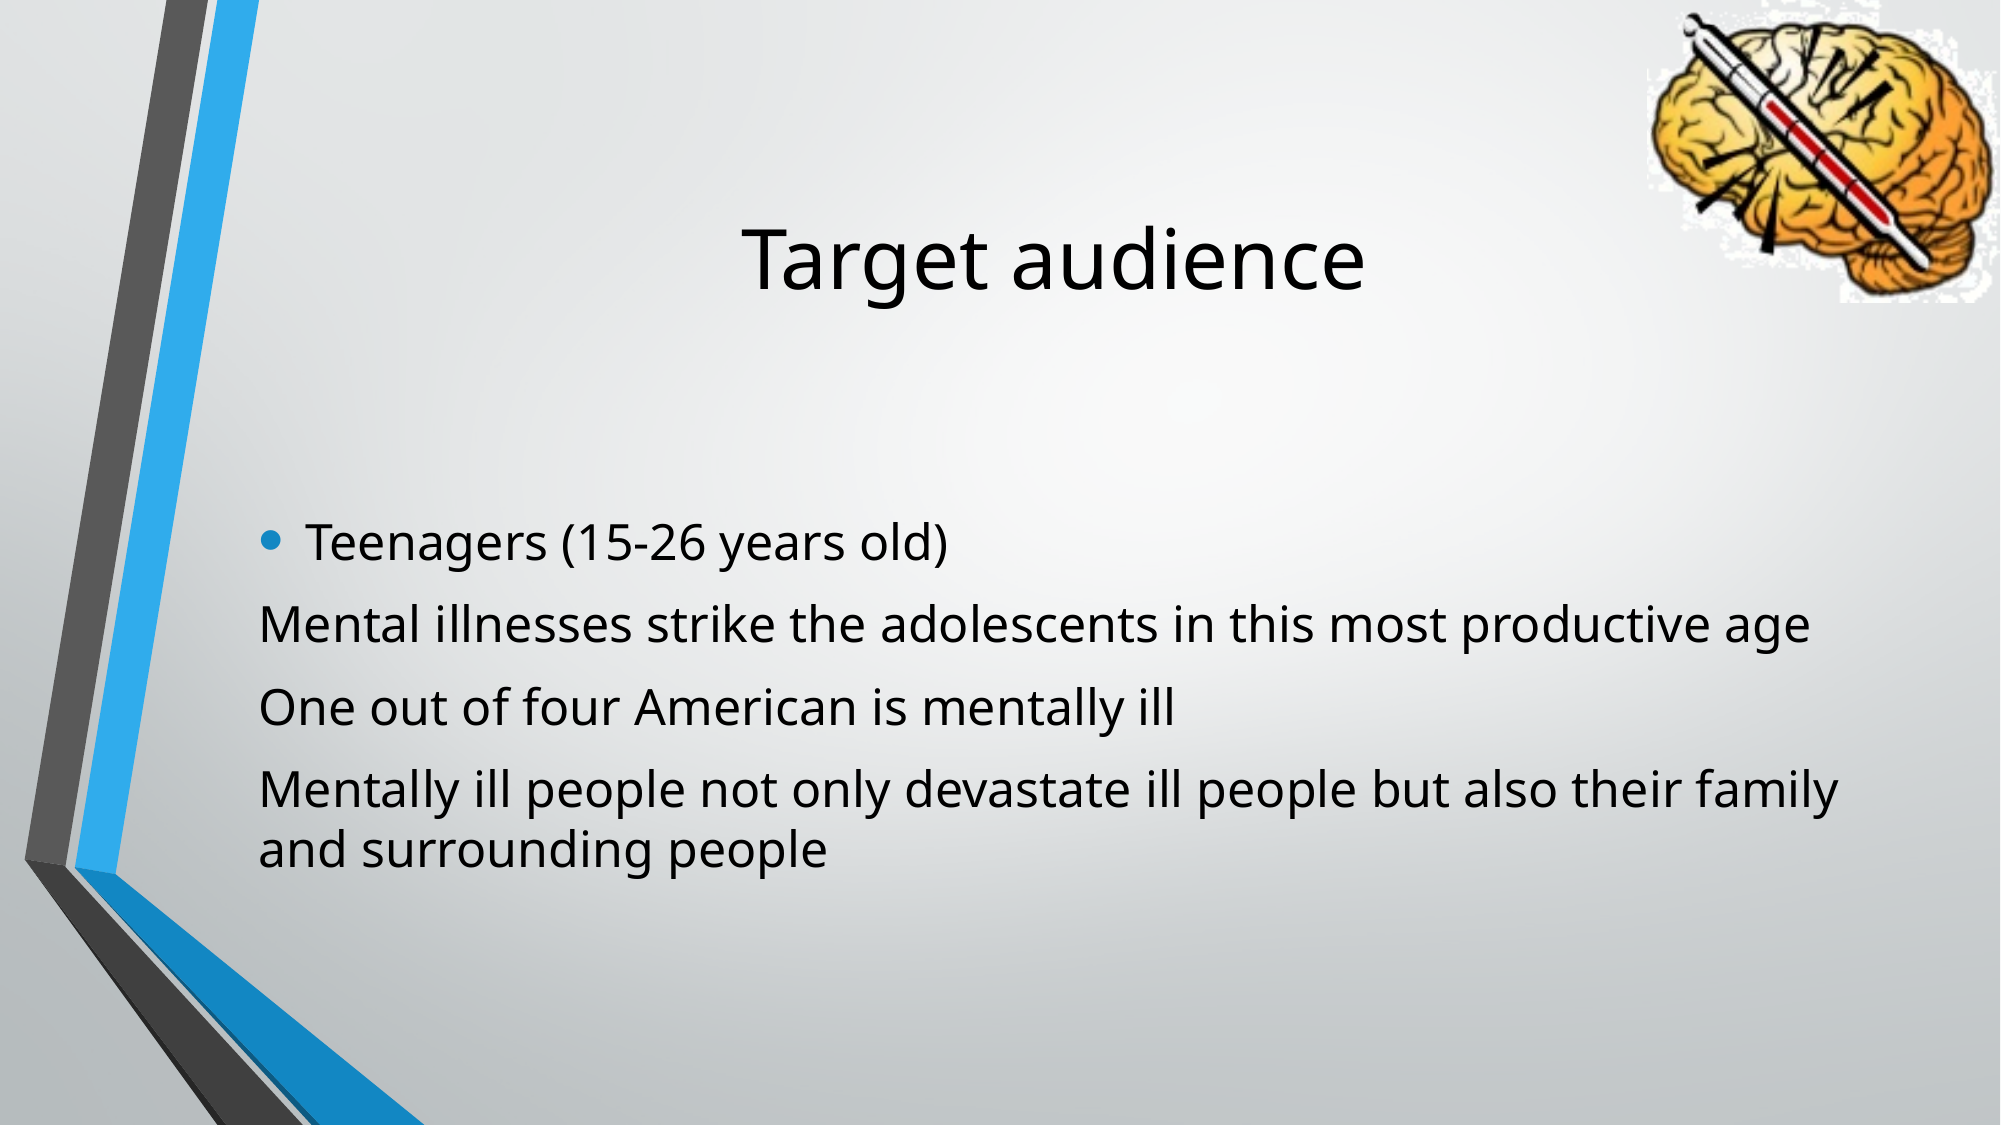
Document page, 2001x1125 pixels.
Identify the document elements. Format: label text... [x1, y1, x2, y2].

picture [1646, 0, 2000, 303]
title Target audience [243, 112, 1887, 400]
list Teenagers (15-26 years old) Mental illnesses strike the adolescents in this most productive age One out of four American is mentally ill Mentally ill people not only devastate ill people but also their family and surrounding people [243, 437, 1887, 950]
